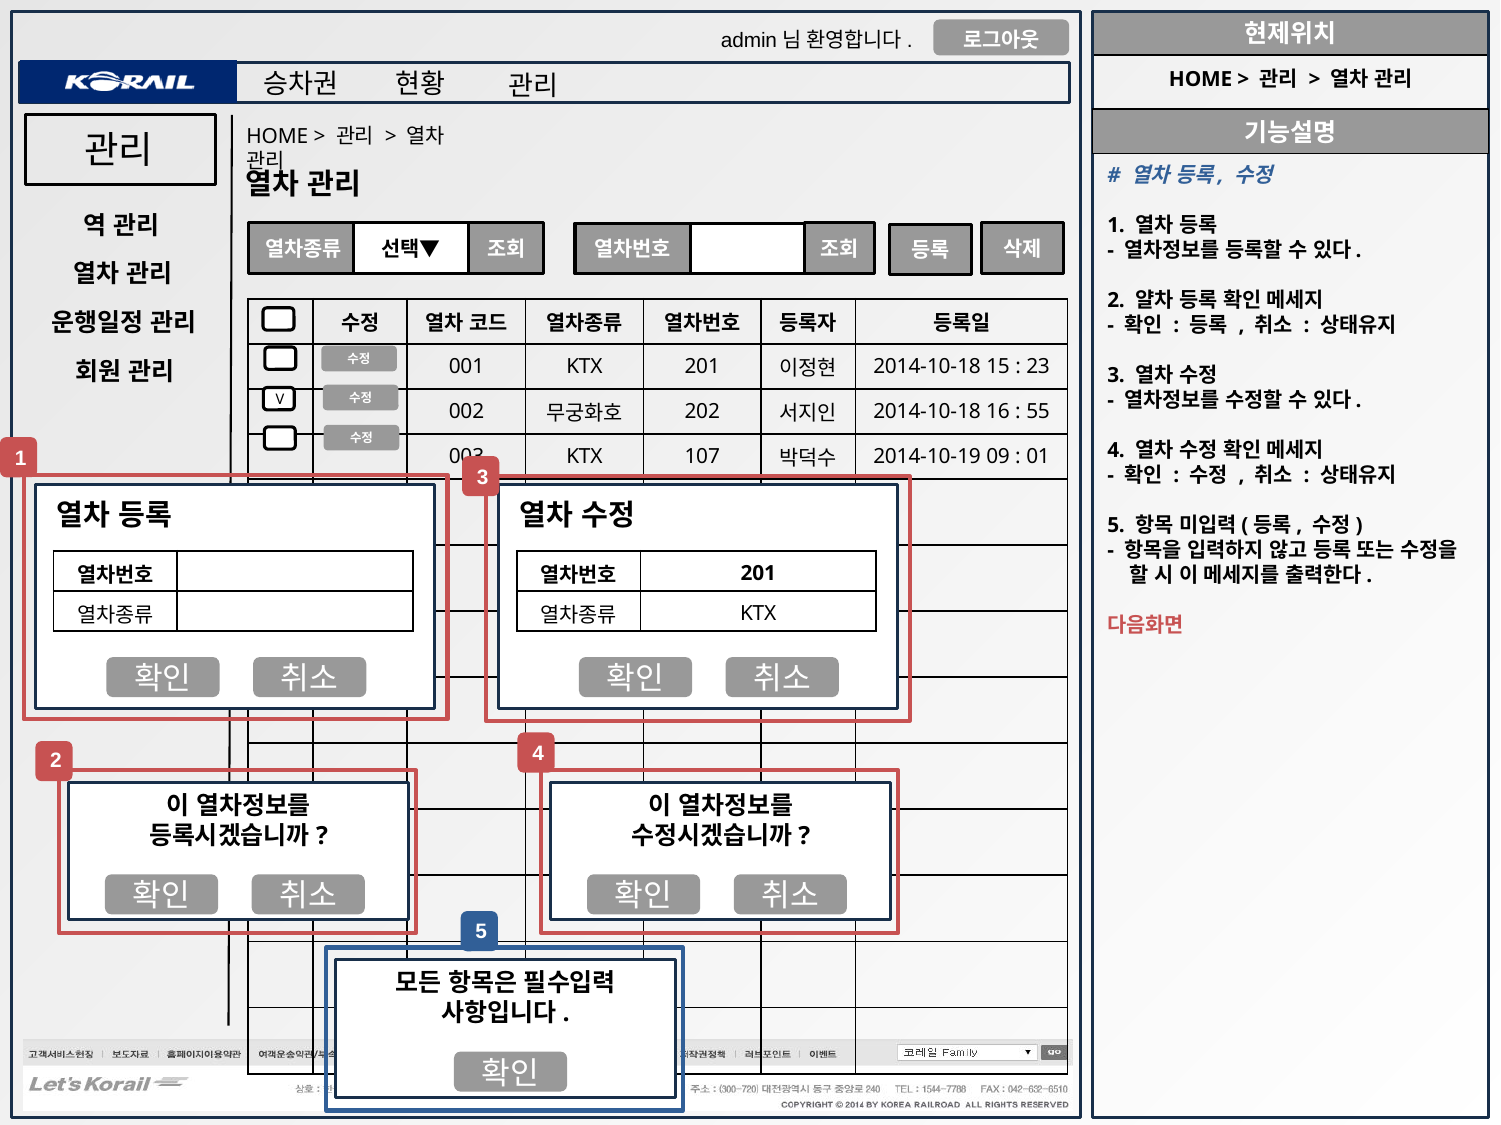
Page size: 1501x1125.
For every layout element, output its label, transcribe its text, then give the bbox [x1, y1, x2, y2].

table_header 열차종류 [526, 300, 643, 343]
text_box 선택▼ [352, 221, 467, 275]
table_cell [556, 744, 643, 769]
text_box 수정 [321, 383, 401, 412]
table_cell [408, 876, 525, 941]
text_box 회원 관리 [7, 348, 244, 393]
table_cell [644, 935, 760, 941]
table_cell [762, 722, 855, 742]
text_box 열차 관리 [230, 157, 386, 208]
table_cell [249, 942, 312, 1007]
text_box 5 [460, 909, 499, 950]
text_box 조회 [803, 221, 876, 275]
text_box 조회 [467, 221, 545, 275]
table_cell 002 [408, 390, 525, 433]
text_box [22, 473, 449, 721]
table_cell [526, 942, 643, 946]
table_cell [526, 810, 540, 874]
table_cell [249, 744, 312, 769]
table_cell [856, 876, 1067, 941]
table_cell [526, 722, 643, 742]
table_cell 2014-10-18 15 : 23 [856, 345, 1067, 388]
table_cell [417, 810, 525, 874]
table_cell [449, 480, 484, 544]
table_cell 이정현 [762, 345, 855, 388]
text_box V [259, 382, 301, 416]
text_box 관리 [69, 118, 176, 179]
table_cell [899, 810, 1067, 874]
table_cell [644, 942, 760, 1007]
text_box 운행일정 관리 [6, 299, 243, 344]
text_box 취소 [250, 872, 367, 916]
text_box 열차종류 [247, 221, 352, 275]
table_cell 2014-10-19 09 : 01 [856, 435, 1067, 478]
table_cell 201 [644, 345, 760, 388]
table_cell [314, 1008, 325, 1073]
table_cell [762, 1008, 855, 1073]
table_cell 2014-10-18 16 : 55 [856, 390, 1067, 433]
table_header 열차번호 [644, 300, 760, 343]
table_cell [449, 612, 484, 676]
table_cell [526, 876, 643, 941]
table_cell [314, 935, 406, 941]
text_box 역 관리 [3, 201, 240, 247]
table_cell [249, 721, 312, 742]
text_box 삭제 [980, 221, 1065, 275]
table_cell [856, 1008, 1067, 1073]
table_cell 202 [644, 390, 760, 433]
table_cell [911, 480, 1067, 544]
table_cell [644, 722, 760, 742]
text_box # 열차 등록, 수정 1. 열차 등록 - 열차정보를 등록할 수 있다. 2. 얄차 등록 확인 메세지 - 확인 : 등록 , 취소 : 상태유지 3. 열차 수정 - 열차정보를 수정할 수 있다. 4. 열차 수정 확인 메세지 - 확인 : 수정 , 취소 : 상태유지 5. 항목 미입력(등록, 수정) - 항목을 입력하지 않고 등록 또는 수정을 할 시 이 메세지를 출력한다. 다음화면 [1092, 154, 1500, 644]
text_box HOME > 관리 > 열차 관리 [231, 114, 502, 180]
text_box 수정 [322, 423, 401, 453]
table_cell 서지인 [762, 390, 855, 433]
table_cell [408, 744, 525, 808]
table_cell 박덕수 [762, 435, 855, 475]
table_cell [856, 744, 1067, 808]
text_box 1 [0, 437, 38, 477]
table_cell [449, 546, 484, 610]
table_cell KTX [526, 435, 643, 475]
table_cell [314, 345, 406, 388]
text_box 등록 [888, 223, 973, 276]
picture [20, 60, 237, 103]
table_cell [408, 678, 525, 742]
table_cell KTX [526, 345, 643, 388]
table_cell [314, 721, 406, 742]
table_cell [249, 435, 312, 473]
table_cell [684, 1008, 760, 1073]
table_cell 무궁화호 [526, 390, 643, 433]
text_box 2 [35, 739, 74, 780]
text_box [261, 306, 296, 332]
text_box [325, 946, 684, 1112]
text_box [540, 769, 899, 935]
text_box [689, 222, 803, 275]
table_cell [249, 345, 312, 388]
table_header 수정 [314, 300, 406, 343]
table_cell [762, 942, 855, 1007]
table_cell [911, 612, 1067, 676]
table_cell 001 [408, 345, 525, 388]
text_box 3 [462, 456, 500, 496]
text_box 열차번호 [573, 222, 689, 275]
text_box [262, 425, 297, 451]
text_box [58, 769, 417, 935]
table_header [249, 300, 312, 343]
table_cell [314, 435, 406, 473]
text_box [263, 345, 298, 371]
text_box 열차 관리 [4, 250, 241, 295]
table_cell [500, 942, 525, 946]
text_box 4 [517, 732, 556, 773]
table_cell [856, 942, 1067, 1007]
table_cell [526, 775, 540, 808]
table_header 등록일 [856, 300, 1067, 343]
table_cell [249, 390, 312, 433]
table_cell [762, 935, 855, 941]
table_cell [314, 390, 406, 433]
table_cell [911, 546, 1067, 610]
table_header 열차 코드 [408, 300, 525, 343]
picture [23, 1039, 325, 1111]
table_cell [856, 678, 1067, 742]
table_cell [408, 942, 459, 946]
table_cell [314, 744, 406, 769]
table_cell 107 [644, 435, 760, 475]
table_cell [314, 942, 406, 1007]
text_box 취소 [732, 872, 849, 916]
table_cell [249, 1008, 312, 1073]
text_box HOME > 관리 > 열차 관리 [1092, 58, 1489, 99]
table_cell [762, 744, 855, 769]
text_box 수정 [319, 344, 399, 373]
table_cell 003 [408, 435, 525, 478]
table_header 등록자 [762, 300, 855, 343]
table_cell [249, 935, 312, 941]
picture [684, 1039, 1073, 1111]
text_box [484, 475, 911, 722]
table_cell [644, 744, 760, 769]
text_box [33, 743, 72, 783]
